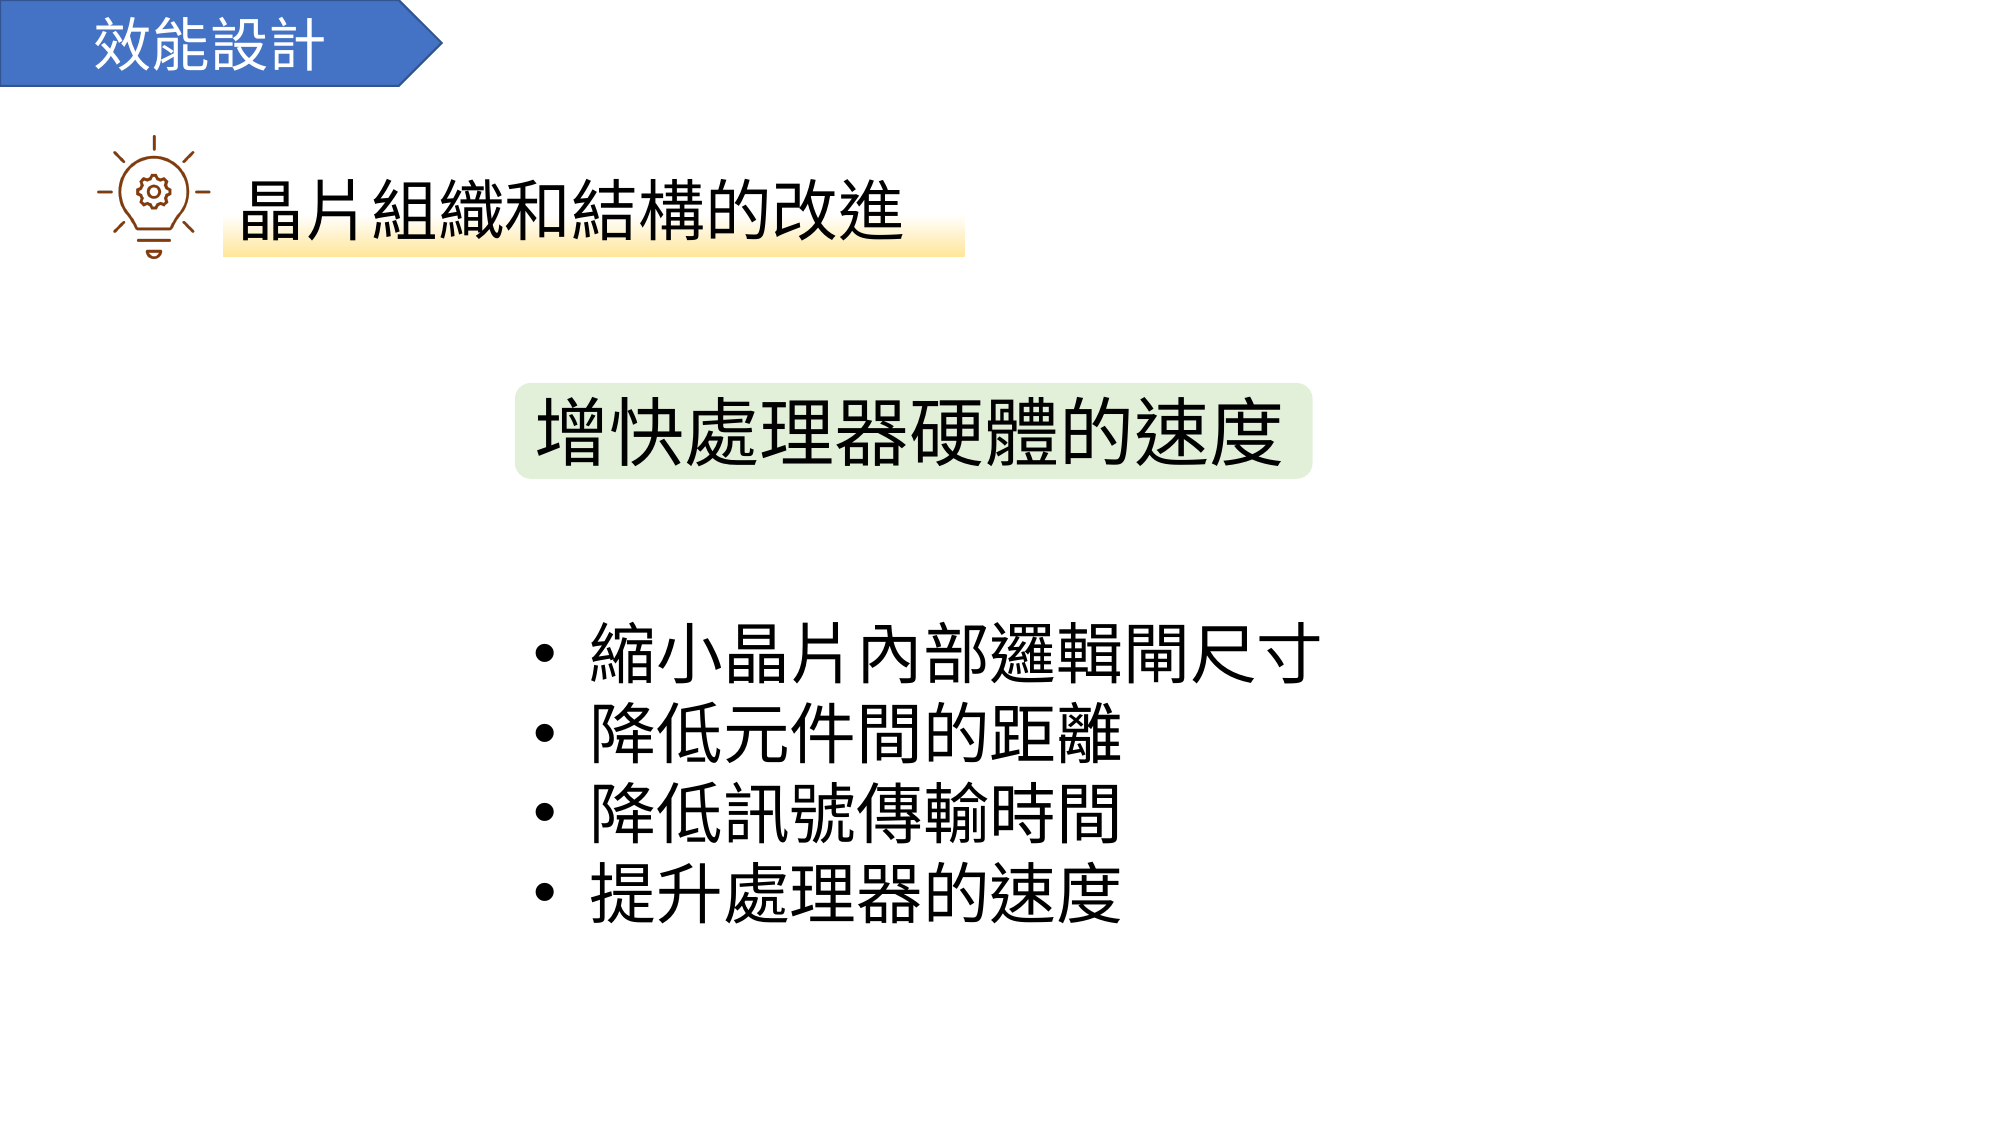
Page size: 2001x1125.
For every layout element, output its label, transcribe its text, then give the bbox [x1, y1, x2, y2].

text_box 縮小晶片內部邏輯閘尺寸 降低元件間的距離 降低訊號傳輸時間 提升處理器的速度 [518, 604, 1339, 939]
text_box 效能設計 [0, 0, 444, 87]
text_box 增快處理器硬體的速度 [513, 381, 1314, 480]
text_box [87, 129, 965, 266]
